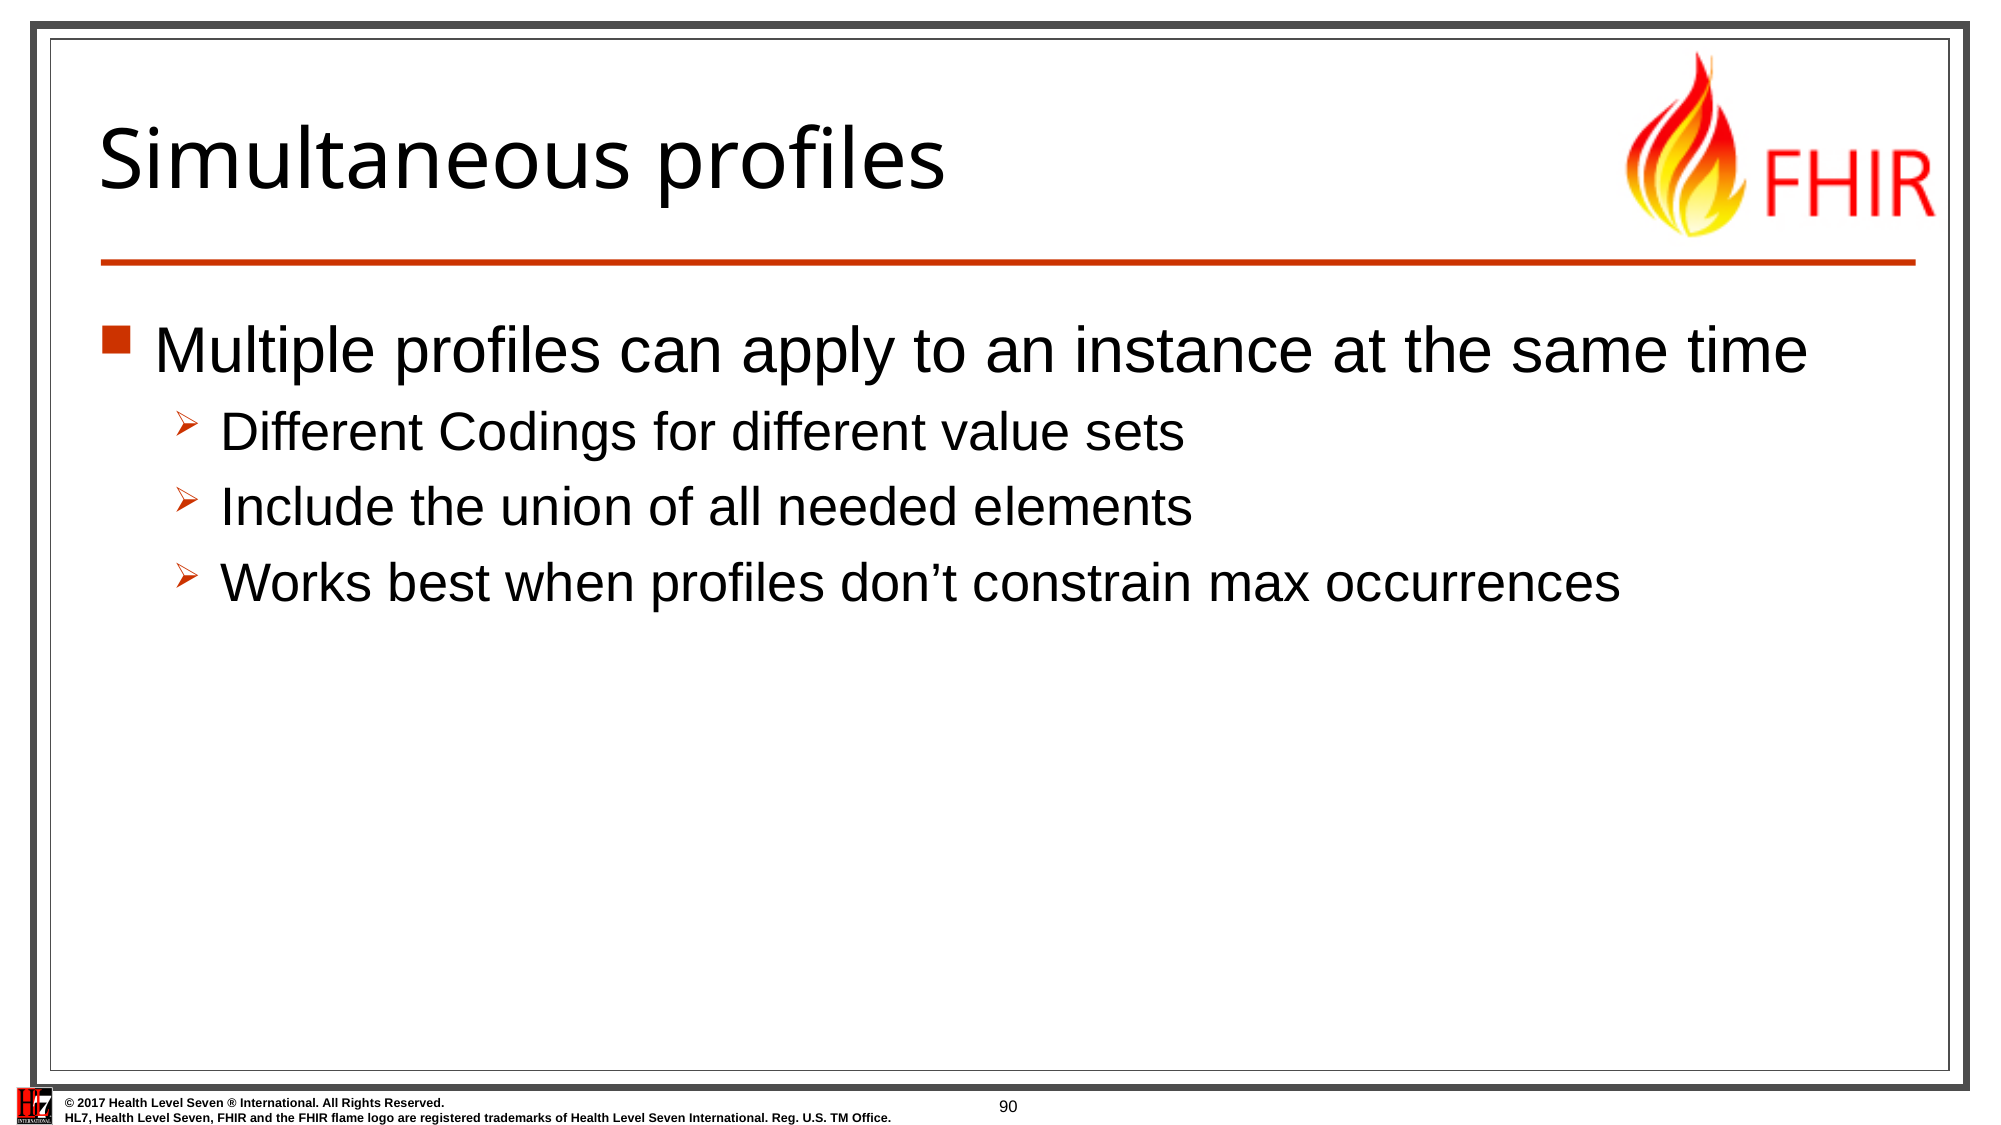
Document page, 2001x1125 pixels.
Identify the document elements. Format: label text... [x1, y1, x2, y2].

title Simultaneous profiles [83, 77, 1614, 213]
picture [1613, 41, 1948, 247]
list Multiple profiles can apply to an instance at the same time Different Codings for different value sets Include the union of all needed elements Works best when profiles don’t constrain max occurrences [83, 299, 1917, 1026]
slide_number 90 [949, 1087, 1067, 1125]
picture [16, 1087, 53, 1125]
